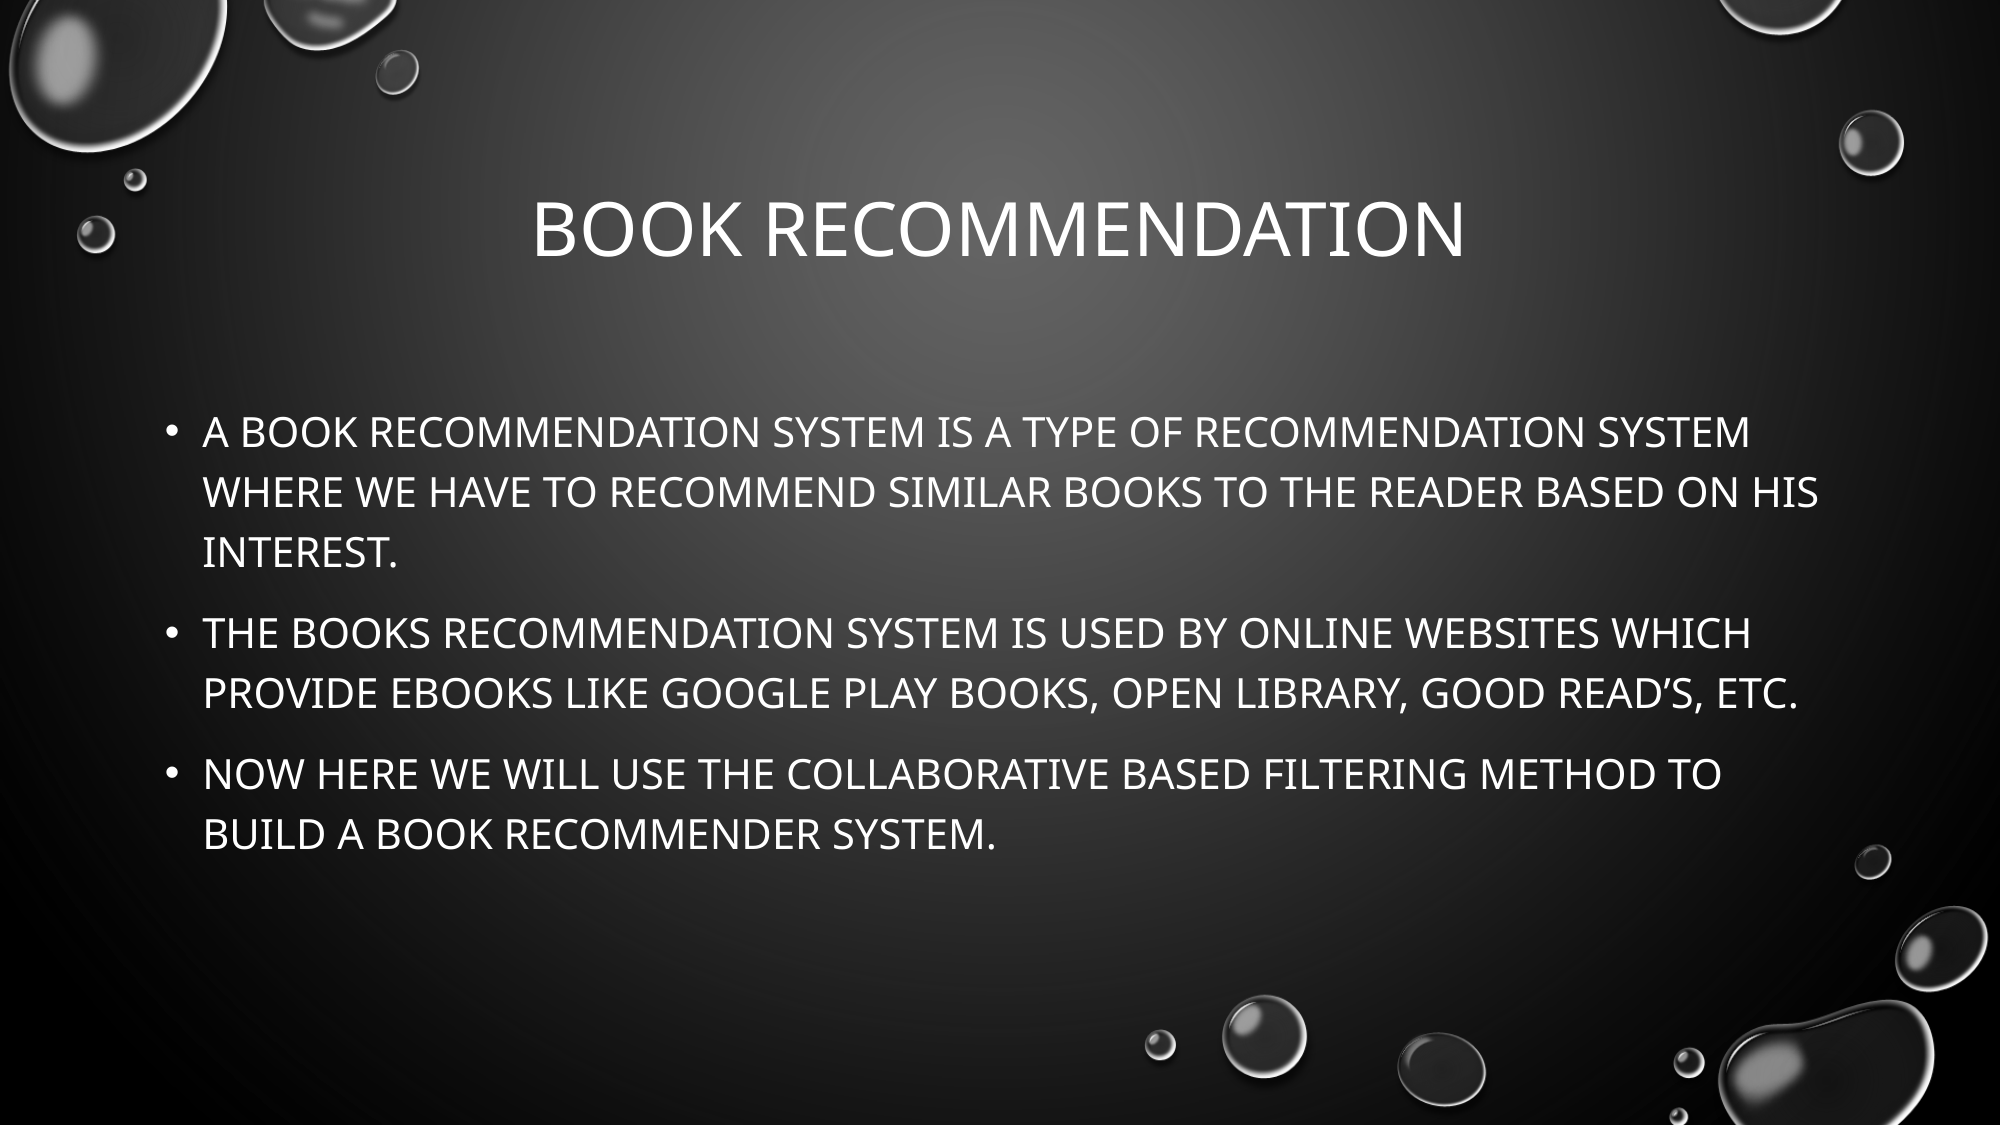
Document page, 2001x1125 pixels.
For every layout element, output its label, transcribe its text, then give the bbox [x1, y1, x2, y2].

picture [0, 0, 2000, 1125]
list A book recommendation system is a type of recommendation system where we have to recommend similar books to the reader based on his interest. The books recommendation system is used by online websites which provide ebooks like google play books, open library, good Read’s, etc. Now here we will use the Collaborative based filtering method to build a book recommender system. [149, 388, 1850, 950]
title Book Recommendation [149, 101, 1851, 364]
